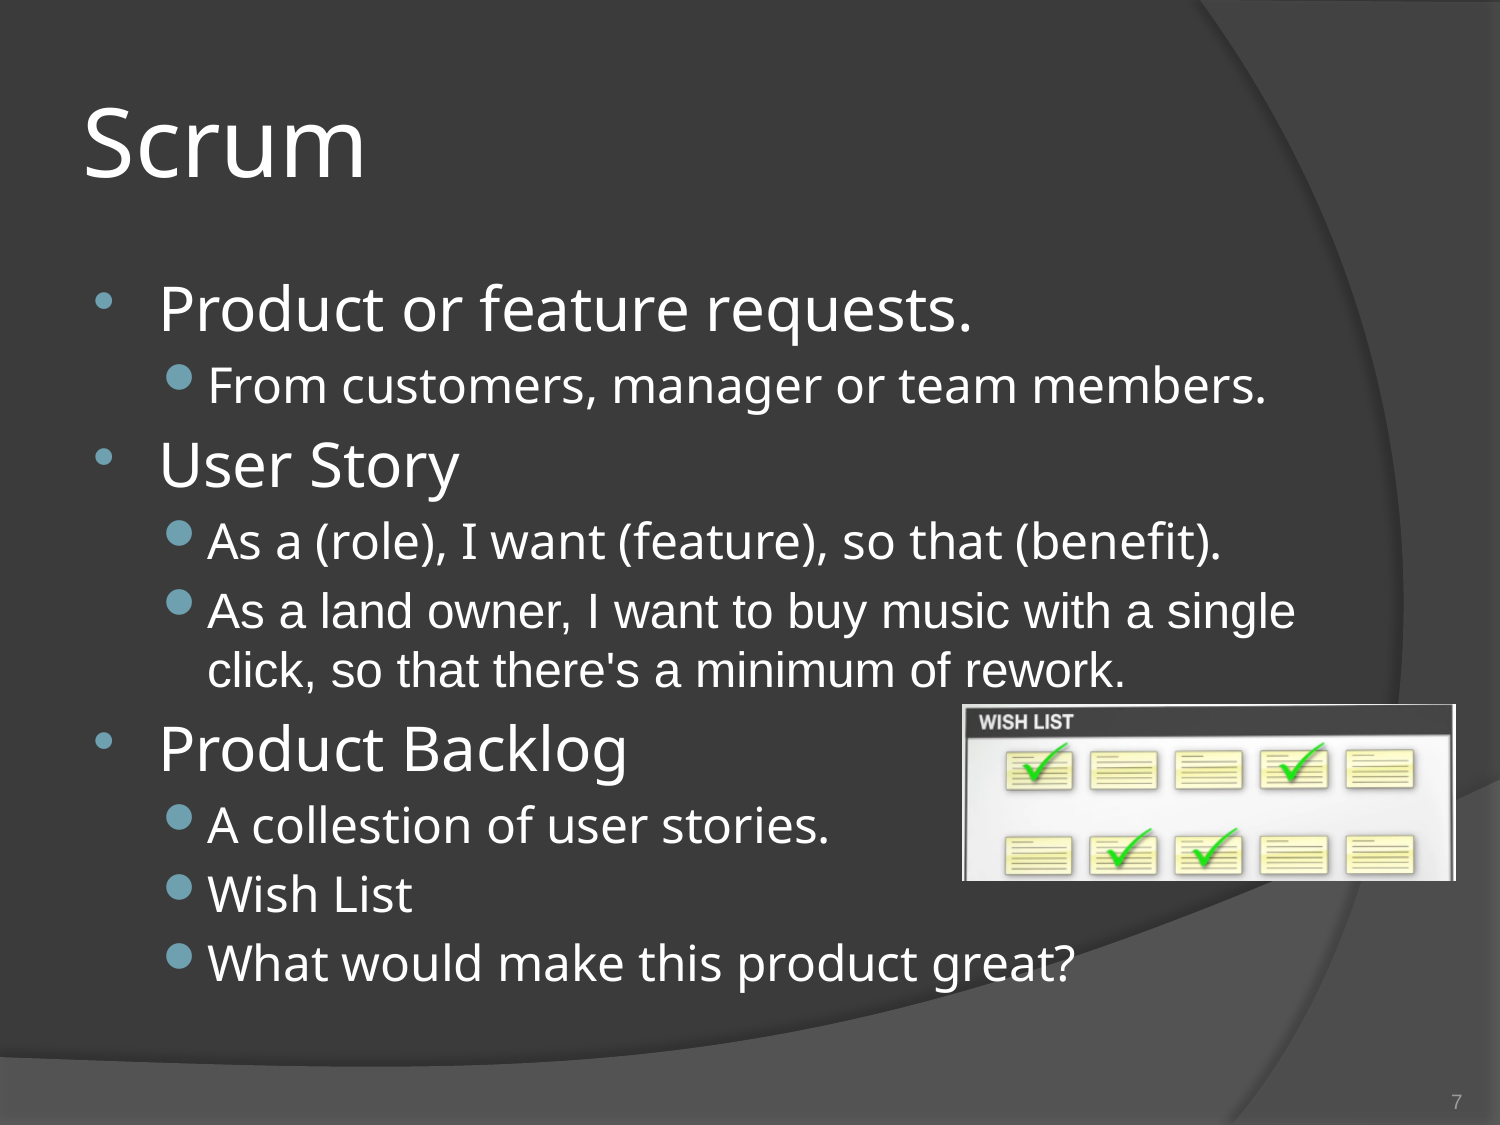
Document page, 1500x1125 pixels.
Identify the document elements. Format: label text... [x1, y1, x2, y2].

title Scrum [75, 45, 1300, 233]
picture [962, 703, 1456, 881]
slide_number 7 [1337, 1053, 1463, 1114]
list Product or feature requests. From customers, manager or team members. User Story As a (role), I want (feature), so that (benefit). As a land owner, I want to buy music with a single click, so that there's a minimum of rework. Product Backlog A collestion of user stories. Wish List What would make this product great? [75, 262, 1428, 1005]
